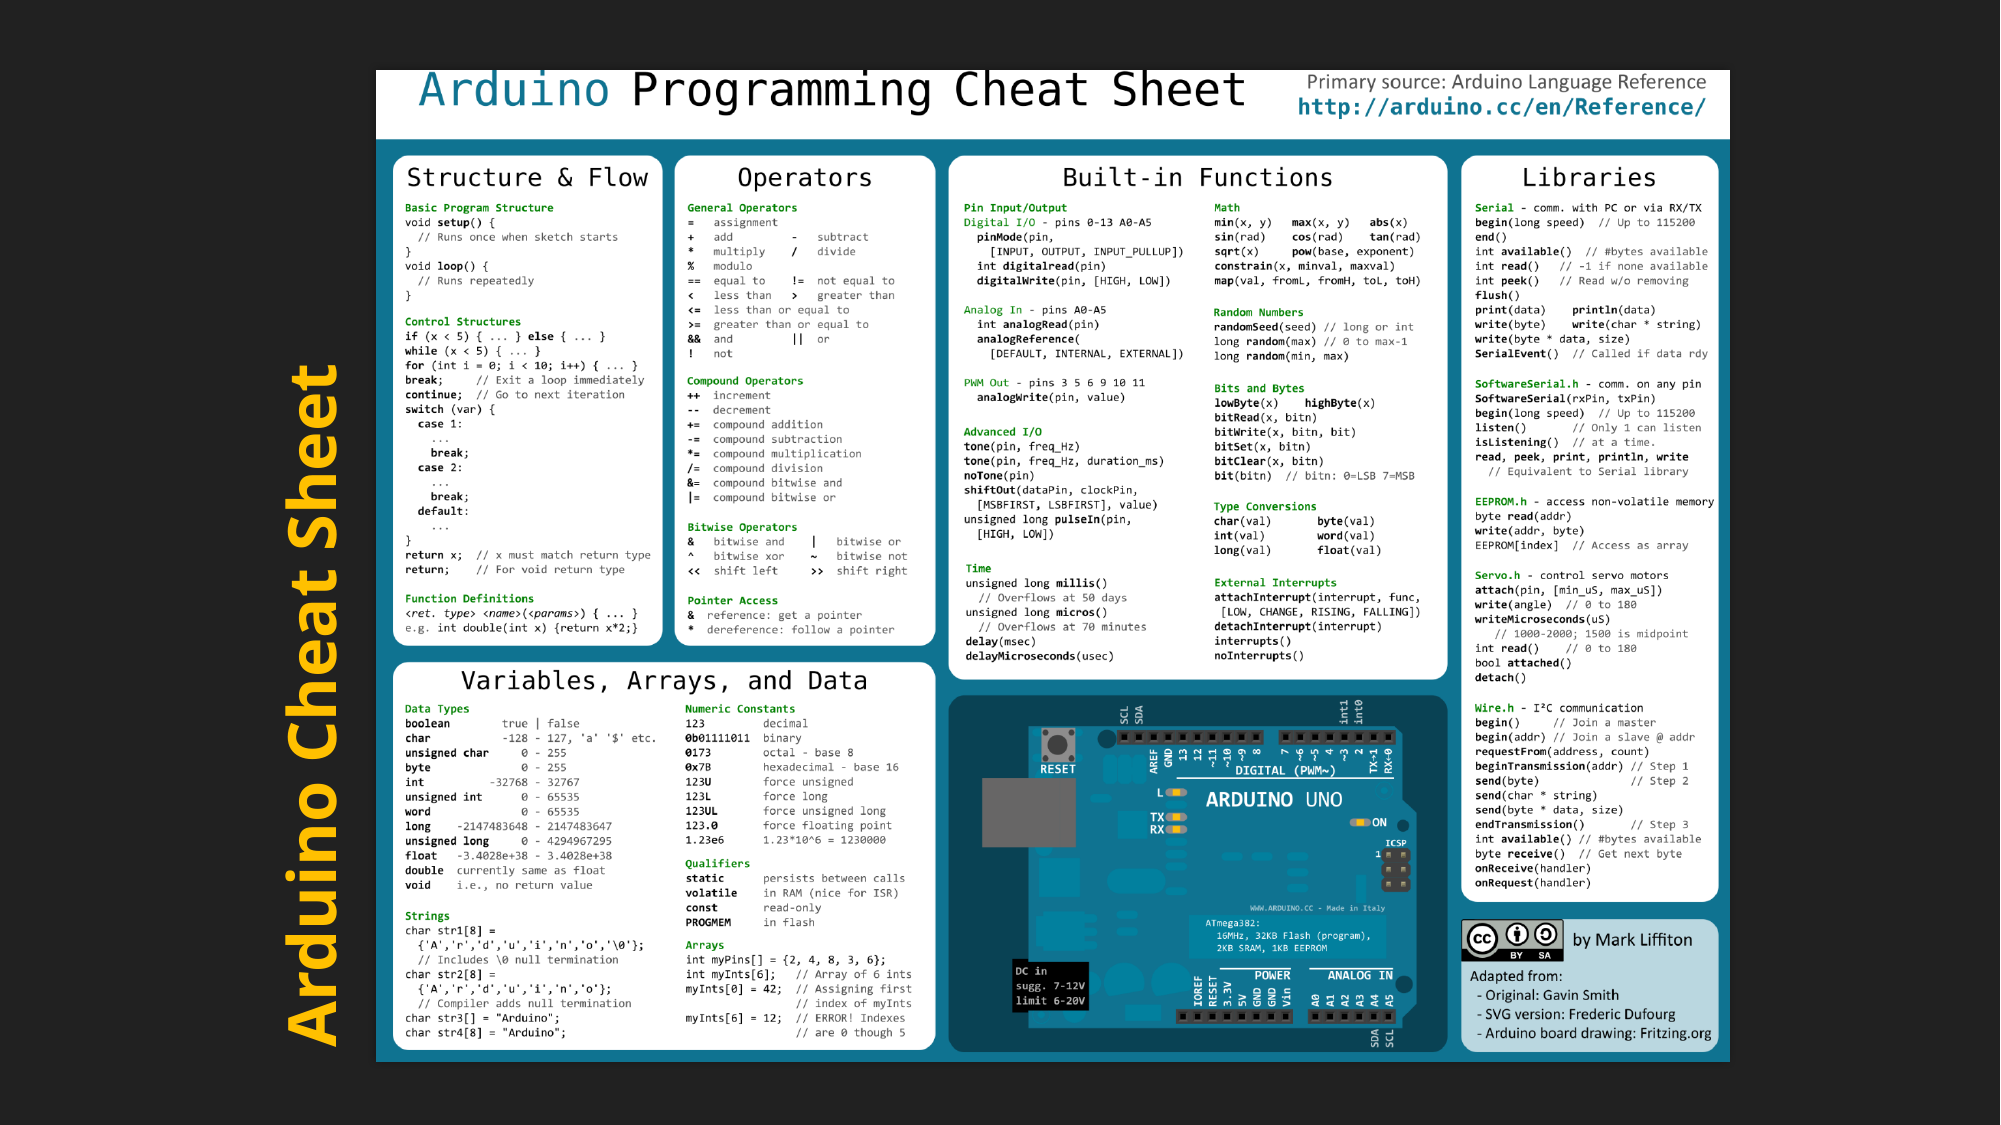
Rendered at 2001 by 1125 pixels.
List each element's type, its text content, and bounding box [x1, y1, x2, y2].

text_box Arduino Cheat Sheet [261, 229, 357, 1063]
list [376, 70, 1730, 1063]
